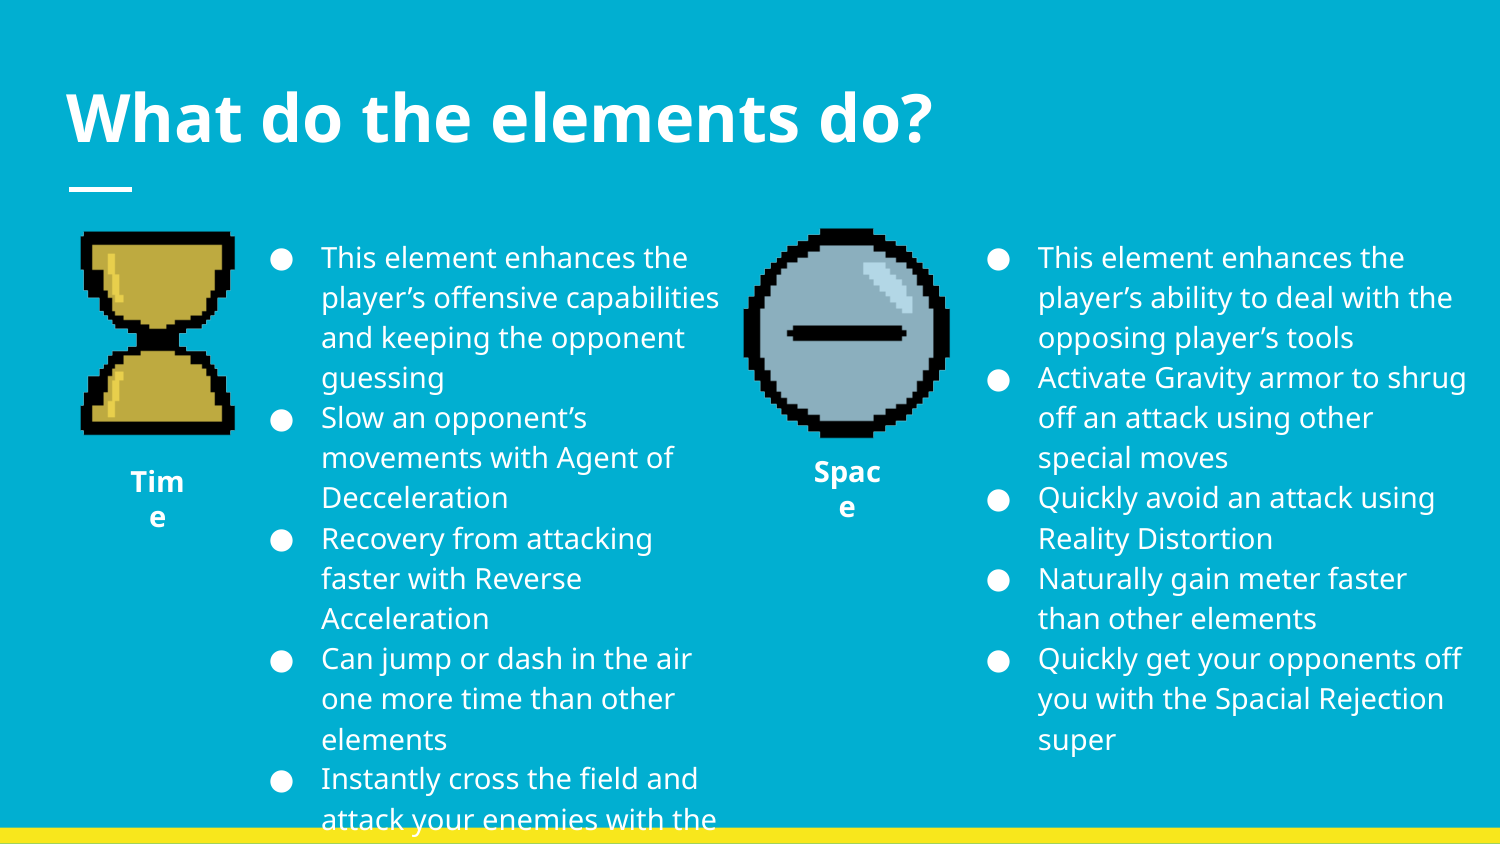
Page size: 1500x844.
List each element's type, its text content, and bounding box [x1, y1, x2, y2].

title What do the elements do? [51, 61, 1449, 167]
text_box Time [107, 452, 209, 518]
list This element enhances the player’s ability to deal with the opposing player’s tools Activate Gravity armor to shrug off an attack using other special moves Quickly avoid an attack using Reality Distortion Naturally gain meter faster than other elements Quickly get your opponents off you with the Spacial Rejection super [947, 218, 1483, 770]
list This element enhances the player’s offensive capabilities and keeping the opponent guessing Slow an opponent’s movements with Agent of Decceleration Recovery from attacking faster with Reverse Acceleration Can jump or dash in the air one more time than other elements Instantly cross the field and attack your enemies with the Time Skip super [231, 218, 747, 770]
text_box Space [791, 458, 903, 508]
picture [50, 223, 265, 444]
picture [735, 218, 959, 449]
